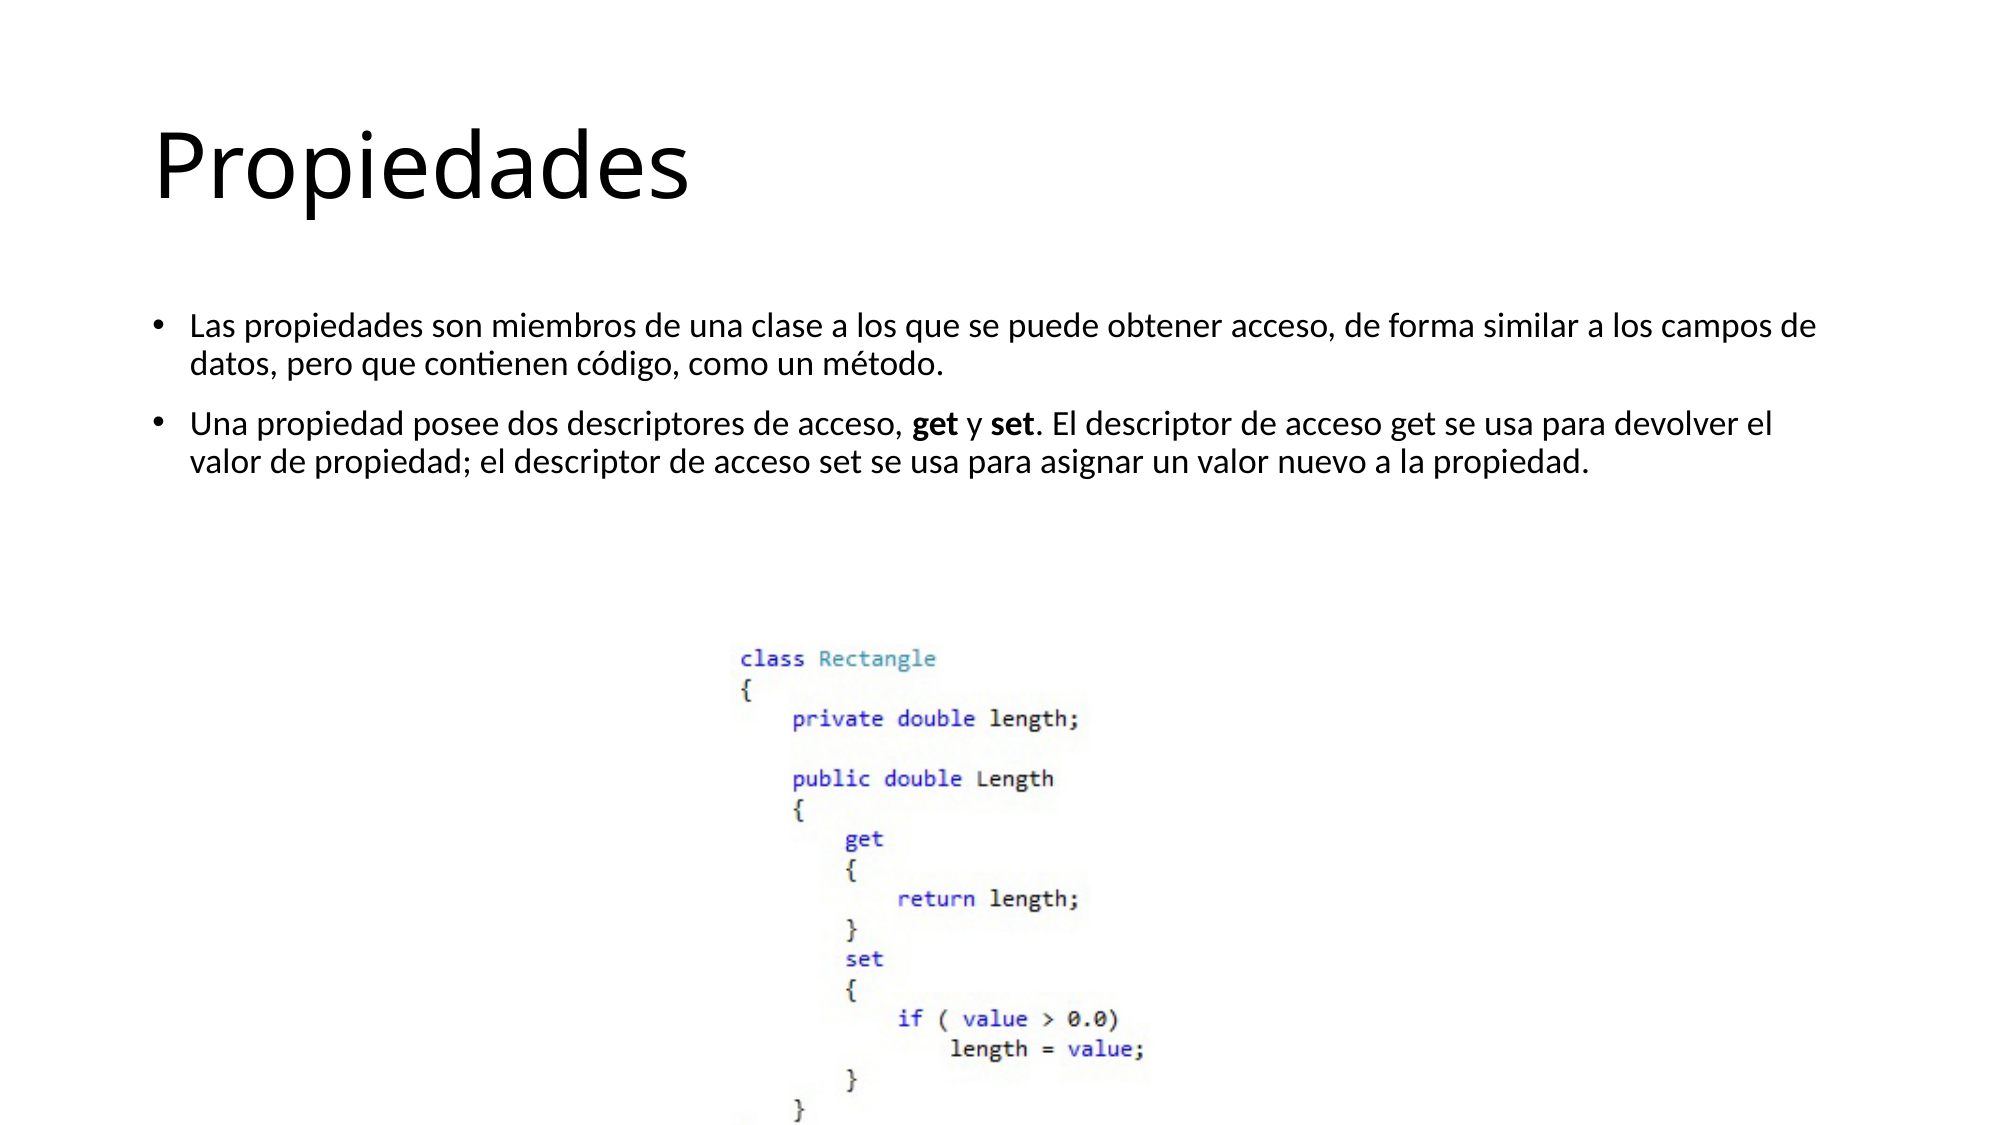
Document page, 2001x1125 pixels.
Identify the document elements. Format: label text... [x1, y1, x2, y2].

picture [729, 644, 1156, 1125]
title Propiedades [137, 59, 1863, 278]
list Las propiedades son miembros de una clase a los que se puede obtener acceso, de forma similar a los campos de datos, pero que contienen código, como un método. Una propiedad posee dos descriptores de acceso, get y set. El descriptor de acceso get se usa para devolver el valor de propiedad; el descriptor de acceso set se usa para asignar un valor nuevo a la propiedad. [137, 299, 1863, 1014]
